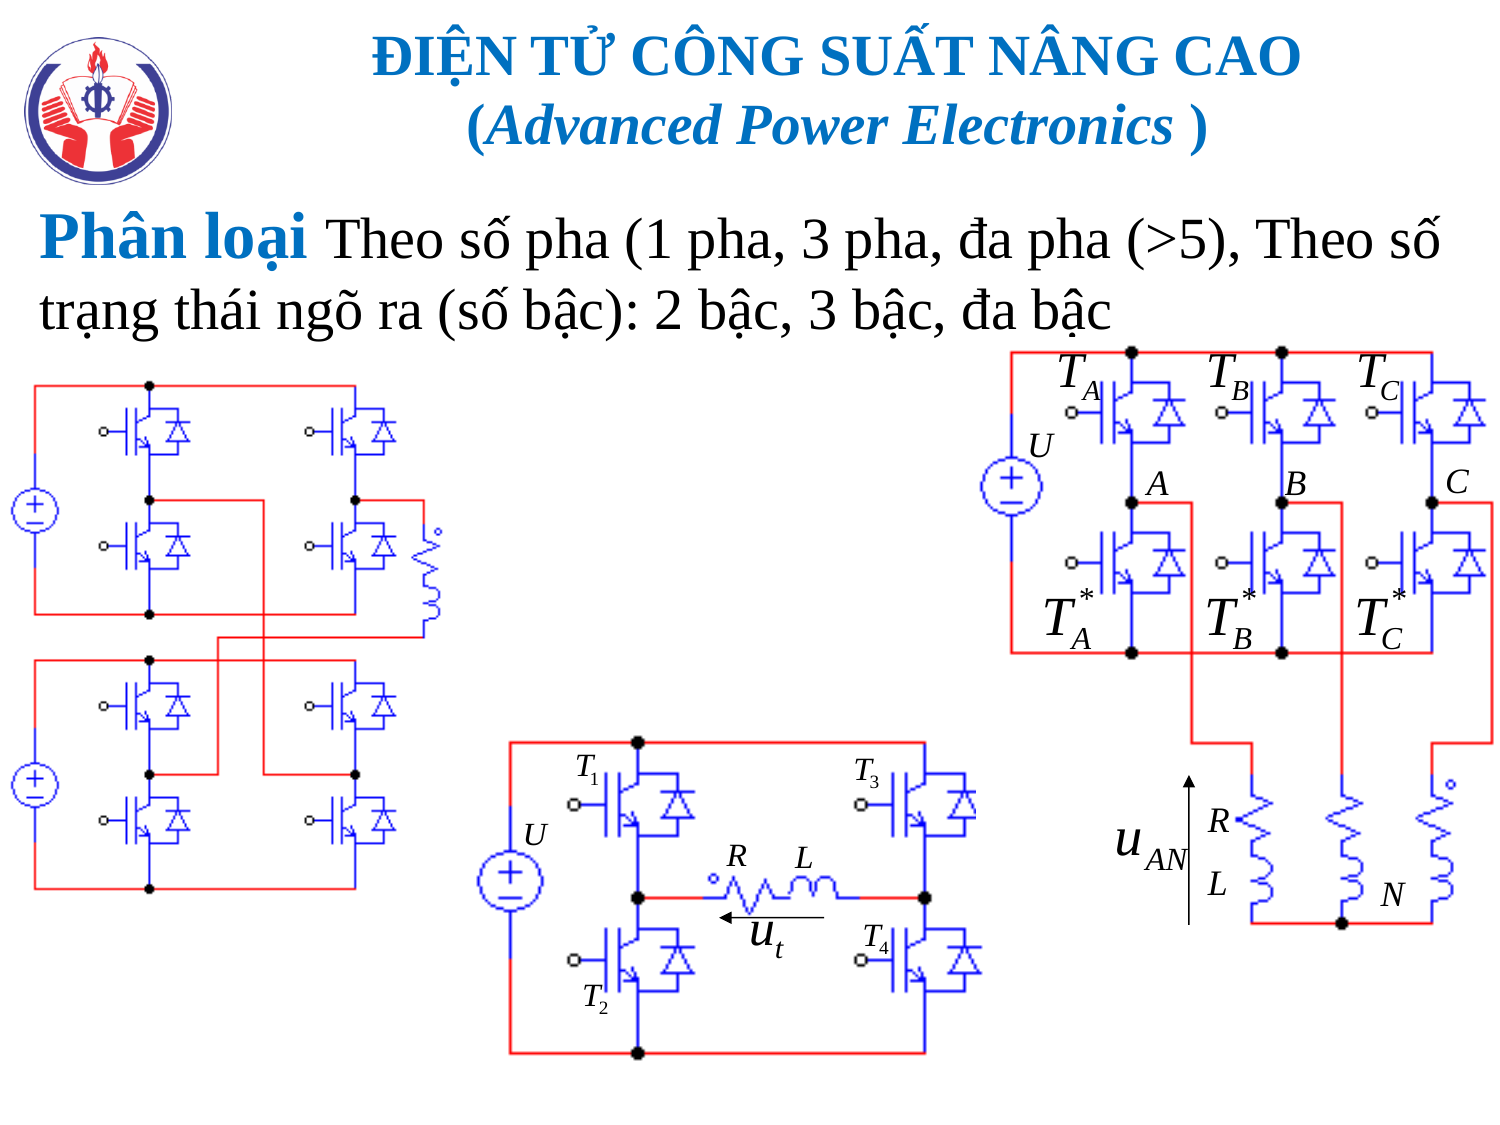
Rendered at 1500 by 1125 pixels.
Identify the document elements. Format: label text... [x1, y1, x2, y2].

text_box ĐIỆN TỬ CÔNG SUẤT NÂNG CAO (Advanced Power Electronics ) [199, 10, 1475, 163]
text_box Phân loại Theo số pha (1 pha, 3 pha, đa pha (>5), Theo số trạng thái ngõ ra (số bậc): 2 bậc, 3 bậc, đa bậc [24, 184, 1475, 361]
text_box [462, 724, 988, 1071]
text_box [976, 337, 1500, 938]
picture [24, 37, 172, 185]
picture [4, 374, 451, 901]
